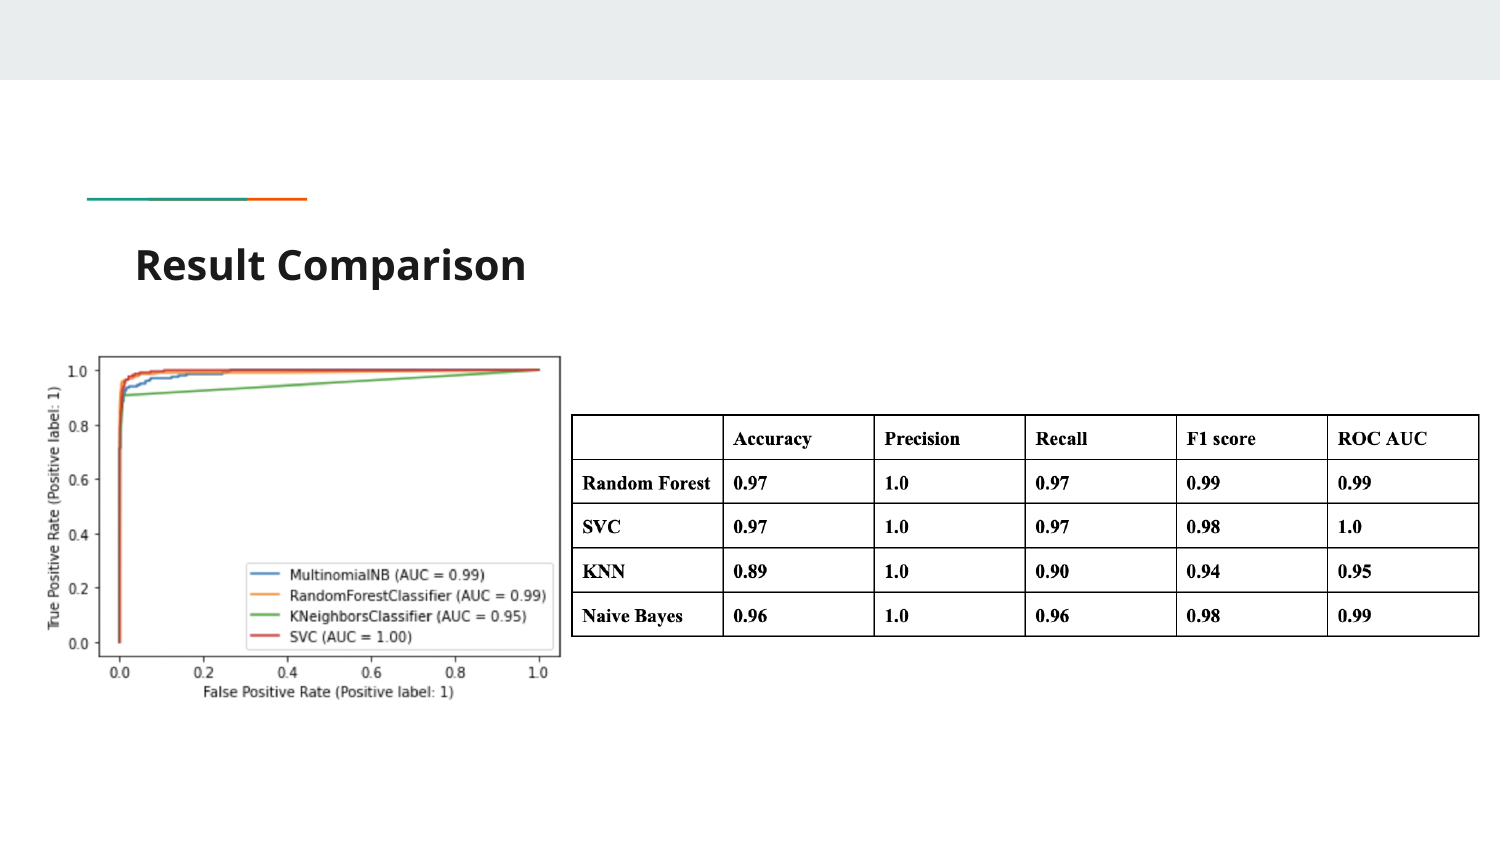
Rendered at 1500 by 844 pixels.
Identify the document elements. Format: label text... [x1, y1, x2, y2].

picture [35, 342, 1487, 713]
title Result Comparison [119, 216, 1381, 305]
